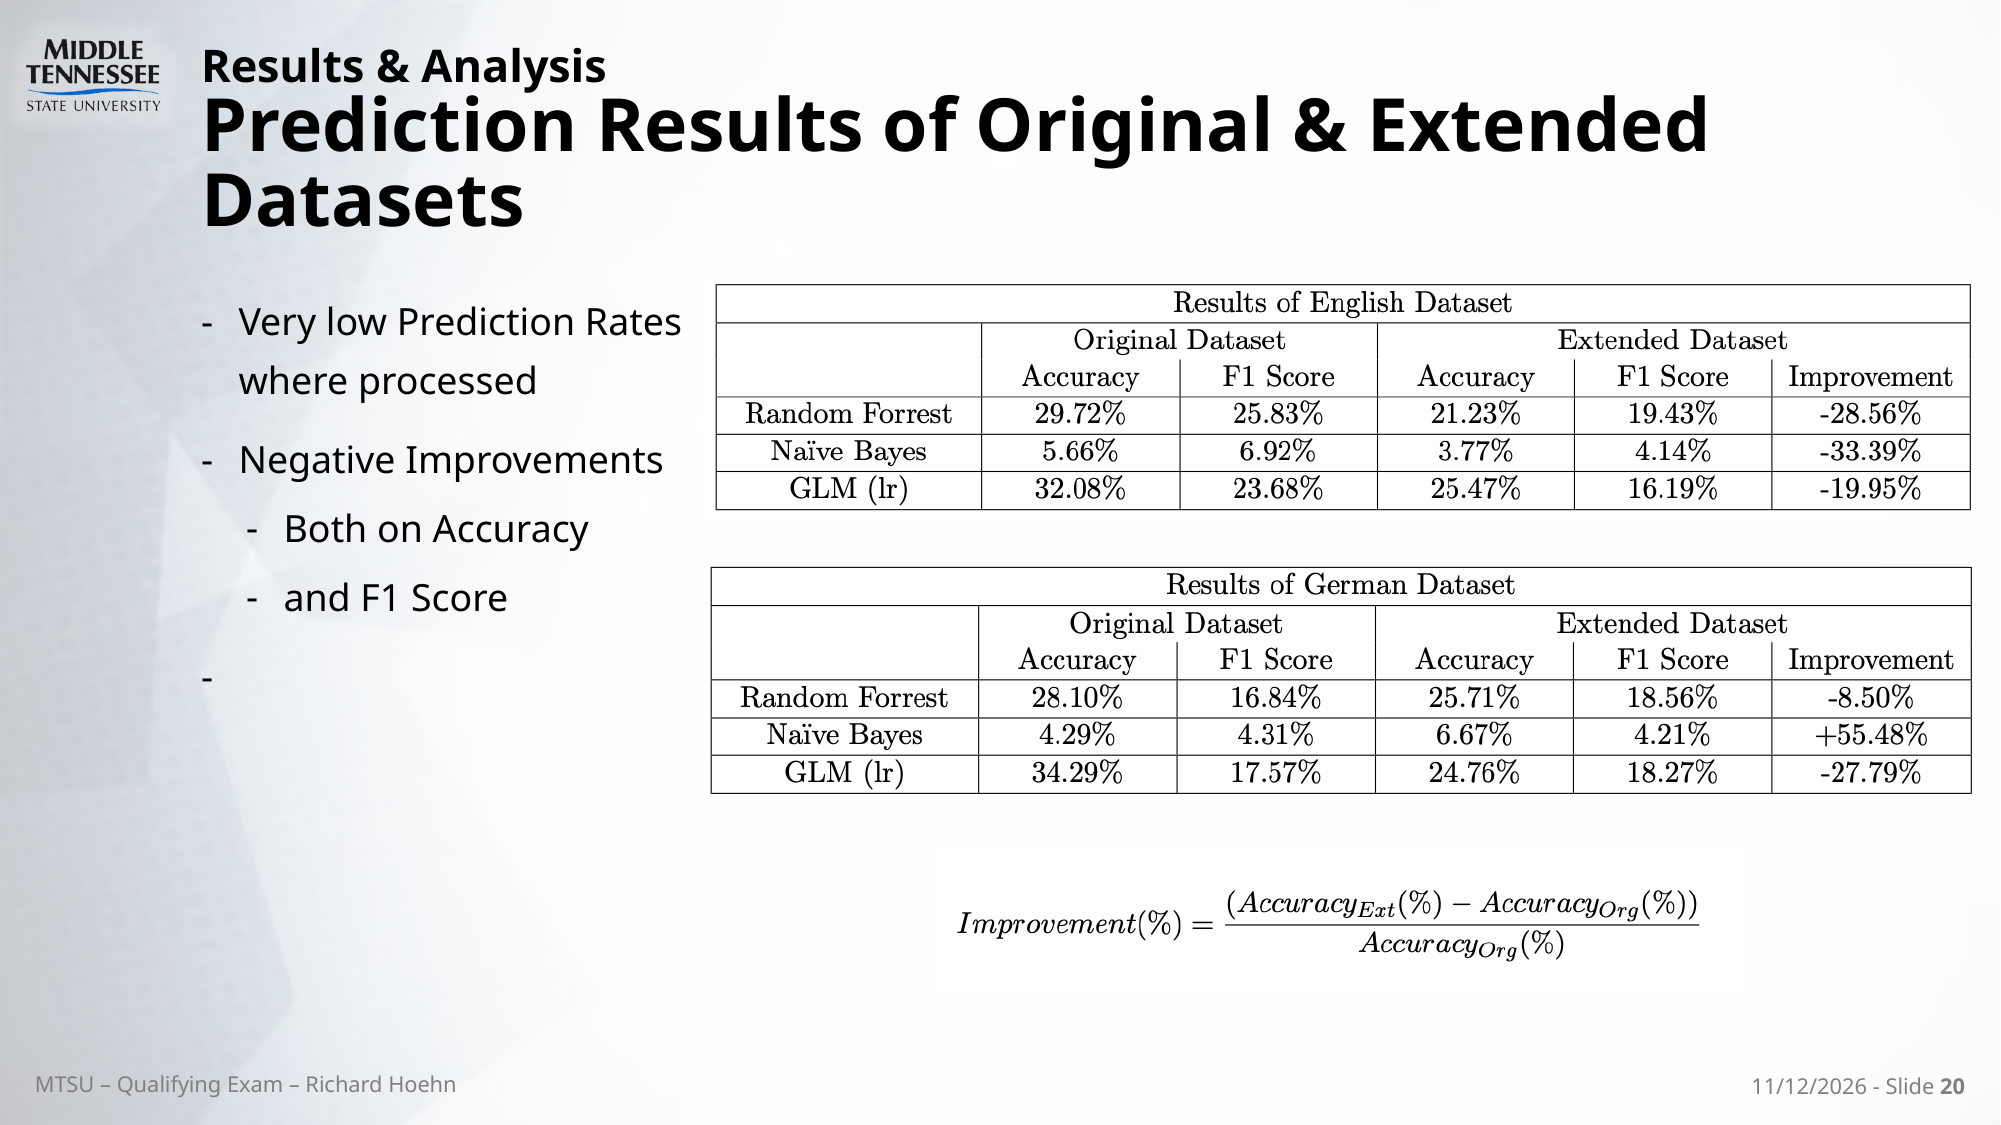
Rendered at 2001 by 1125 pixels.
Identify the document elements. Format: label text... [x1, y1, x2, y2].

picture [704, 277, 1980, 518]
list Very low Prediction Rates where processed Negative Improvements Both on Accuracy and F1 Score [186, 277, 705, 1032]
picture [704, 562, 1980, 802]
picture [936, 846, 1748, 992]
picture [25, 38, 161, 112]
title Results & Analysis Prediction Results of Original & Extended Datasets [186, 38, 1980, 251]
